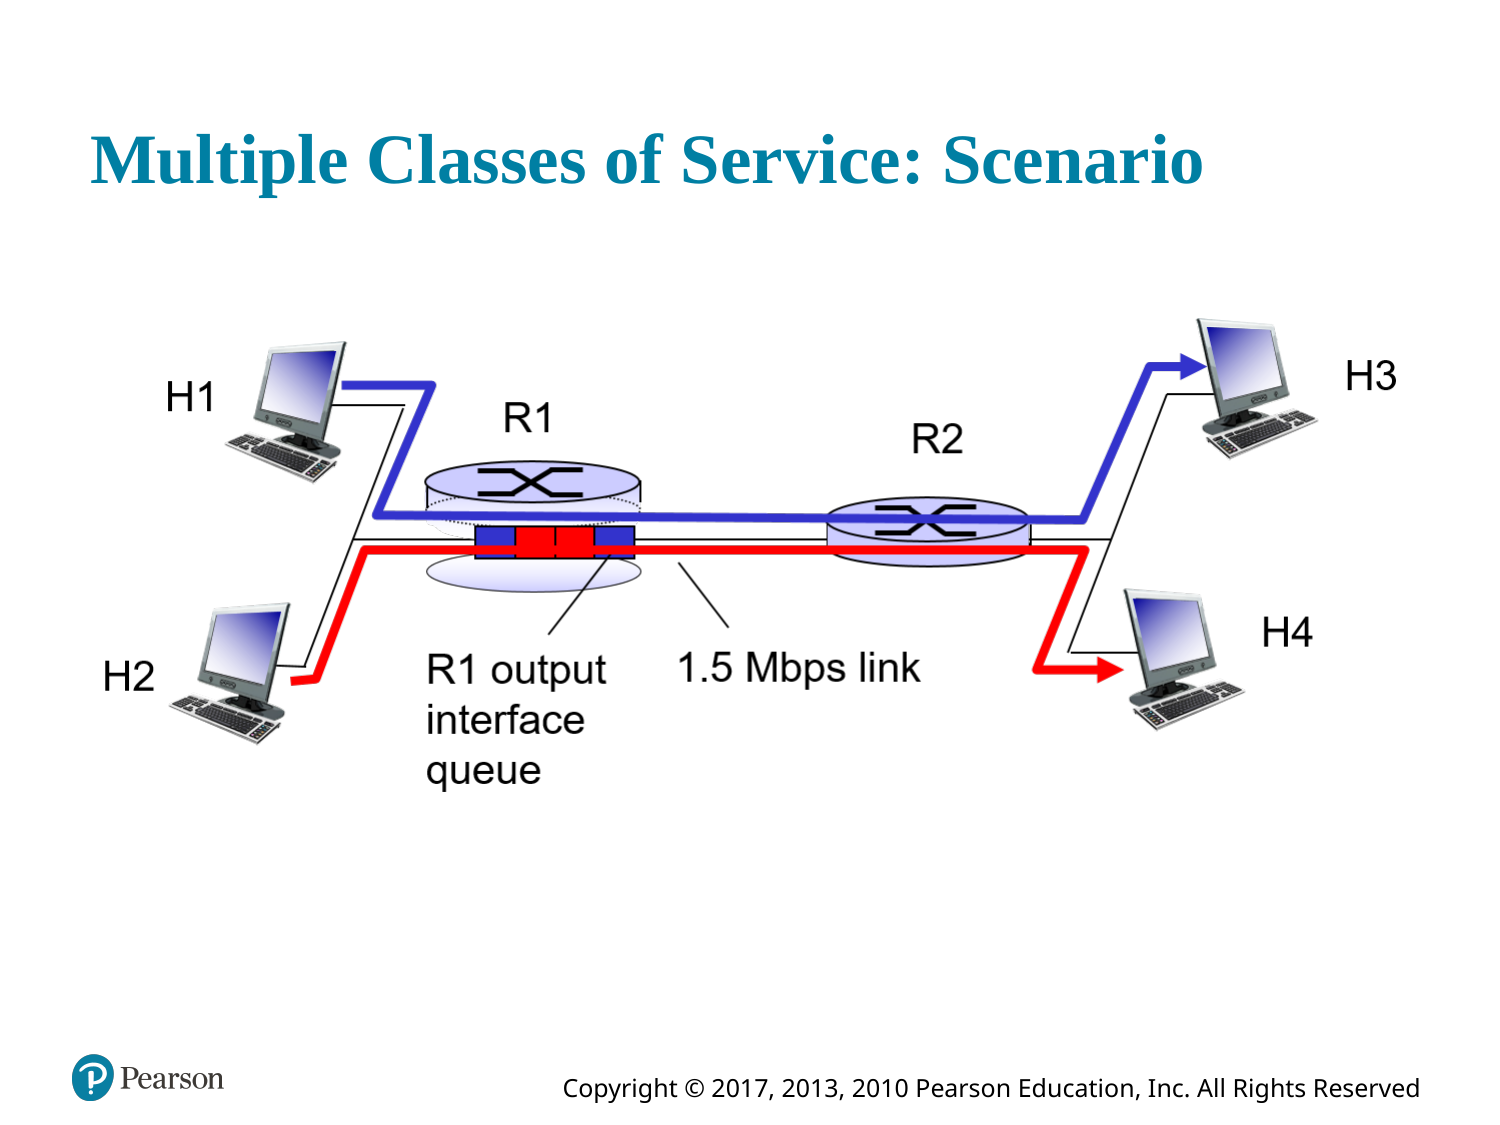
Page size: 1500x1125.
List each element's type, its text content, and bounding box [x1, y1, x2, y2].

picture [80, 1063, 106, 1088]
picture [72, 1054, 88, 1070]
title Multiple Classes of Service: Scenario [75, 0, 1425, 213]
picture [72, 1087, 83, 1101]
picture [76, 312, 1424, 818]
picture [98, 1054, 224, 1101]
